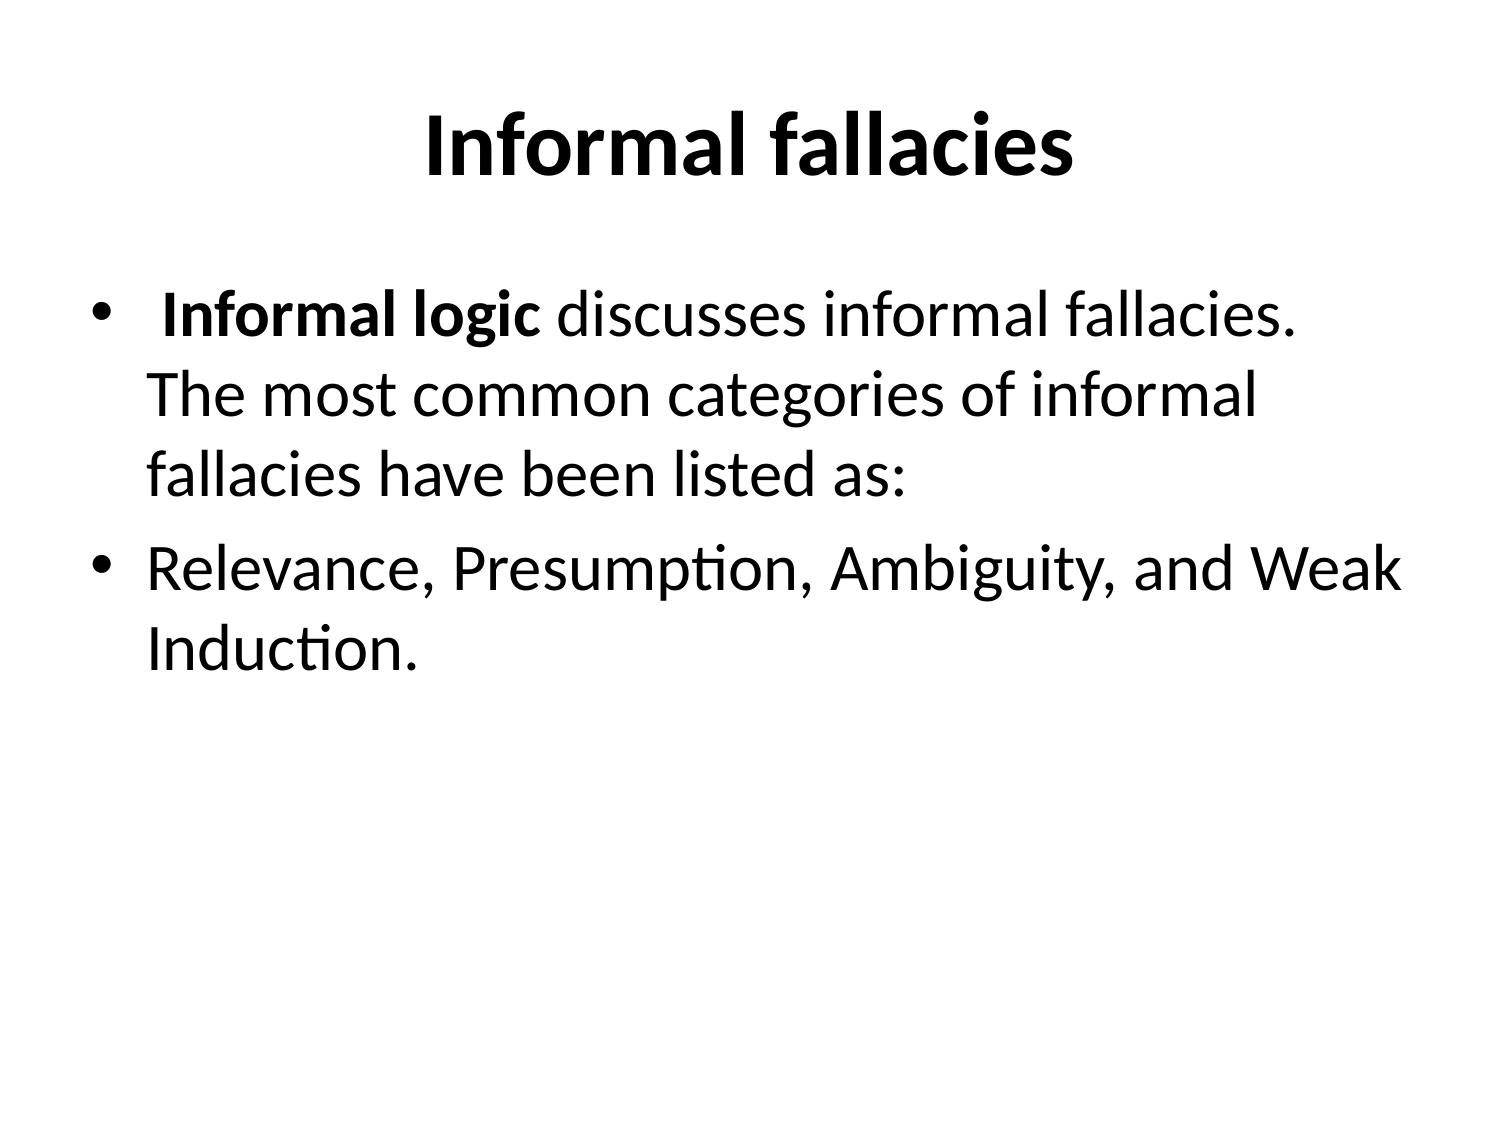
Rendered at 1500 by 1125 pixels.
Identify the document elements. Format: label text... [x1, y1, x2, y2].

title Informal fallacies [75, 45, 1425, 233]
list Informal logic discusses informal fallacies. The most common categories of informal fallacies have been listed as: Relevance, Presumption, Ambiguity, and Weak Induction. [75, 262, 1425, 1005]
